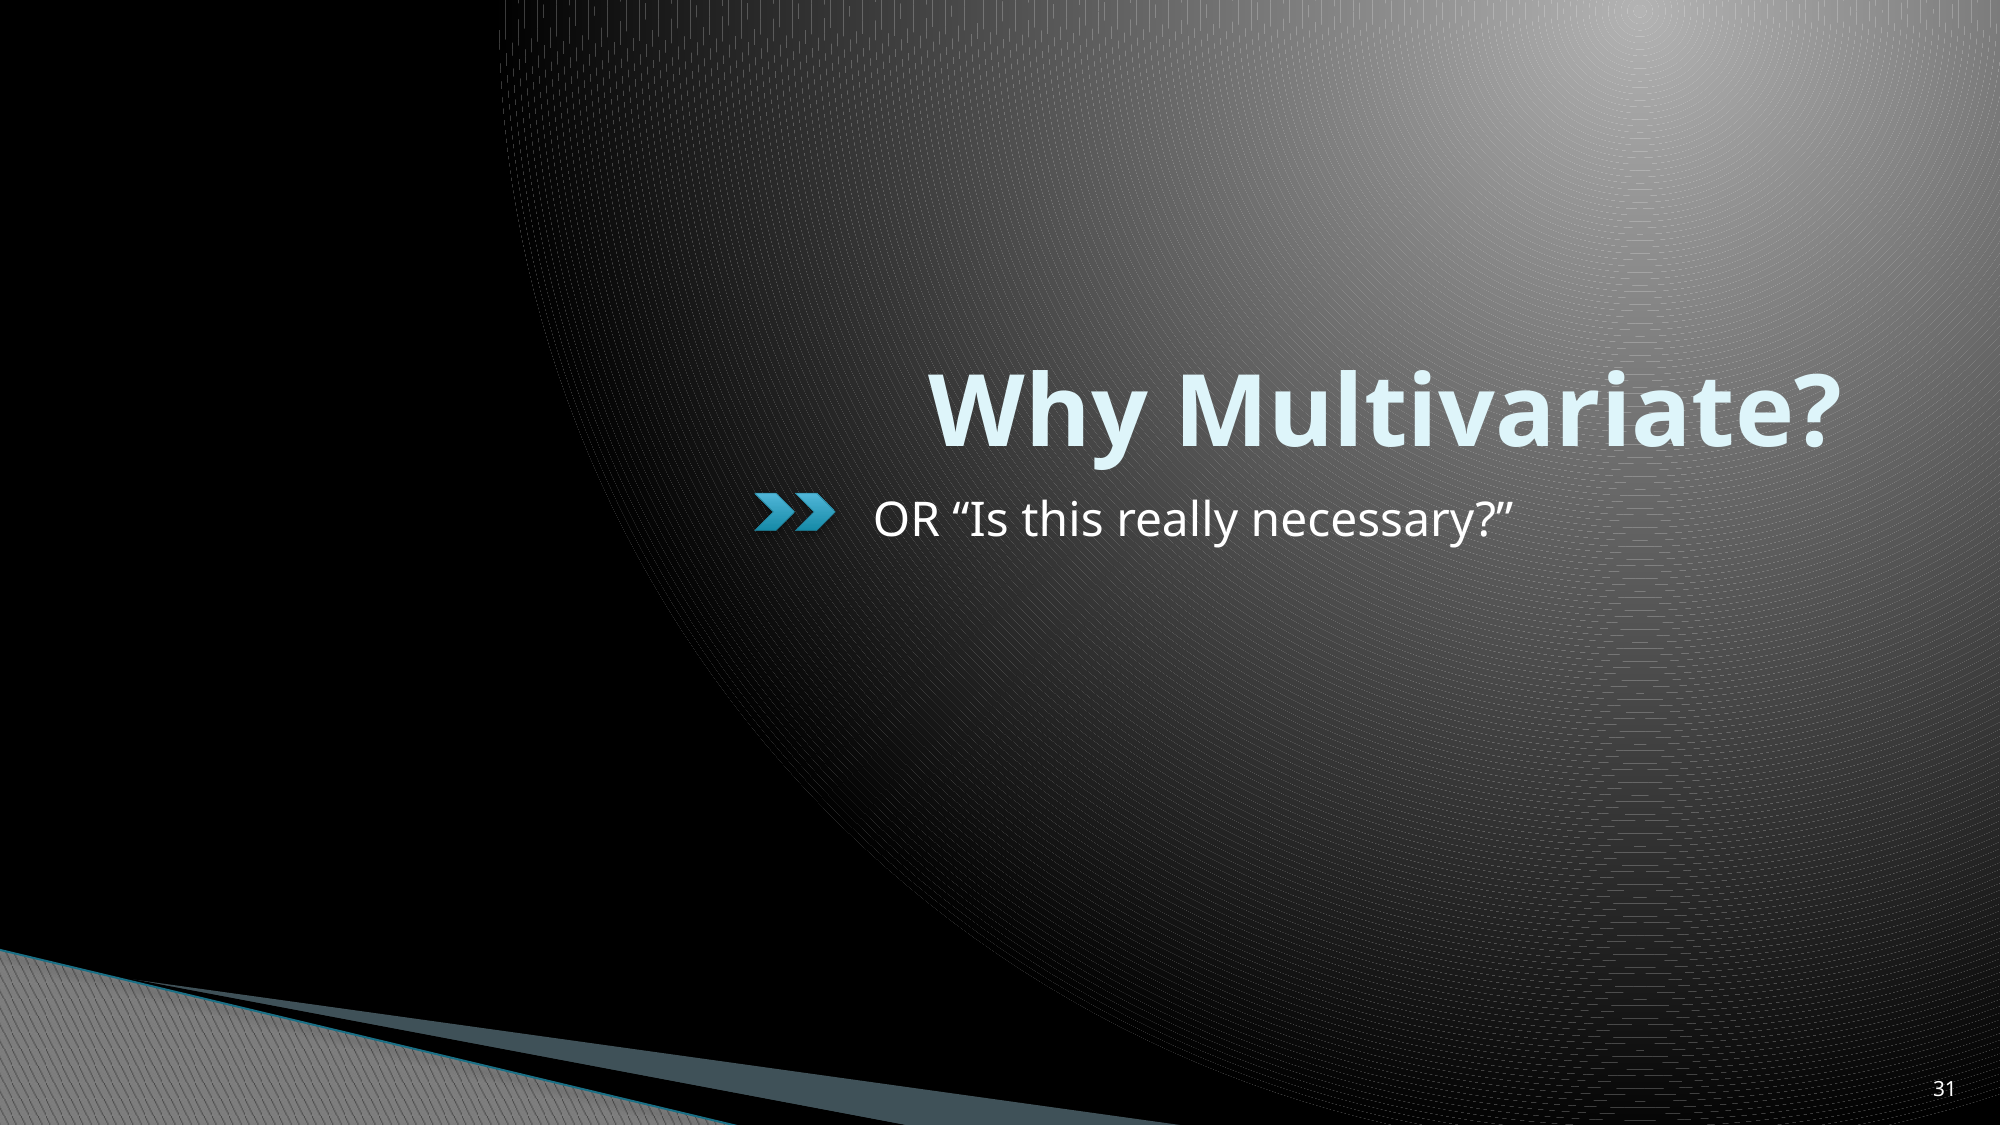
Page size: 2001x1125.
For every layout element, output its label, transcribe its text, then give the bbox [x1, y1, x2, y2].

slide_number 31 [1891, 1051, 1972, 1112]
list OR “Is this really necessary?” [858, 480, 1858, 720]
title Why Multivariate? [157, 173, 1858, 474]
picture [0, 952, 724, 1125]
